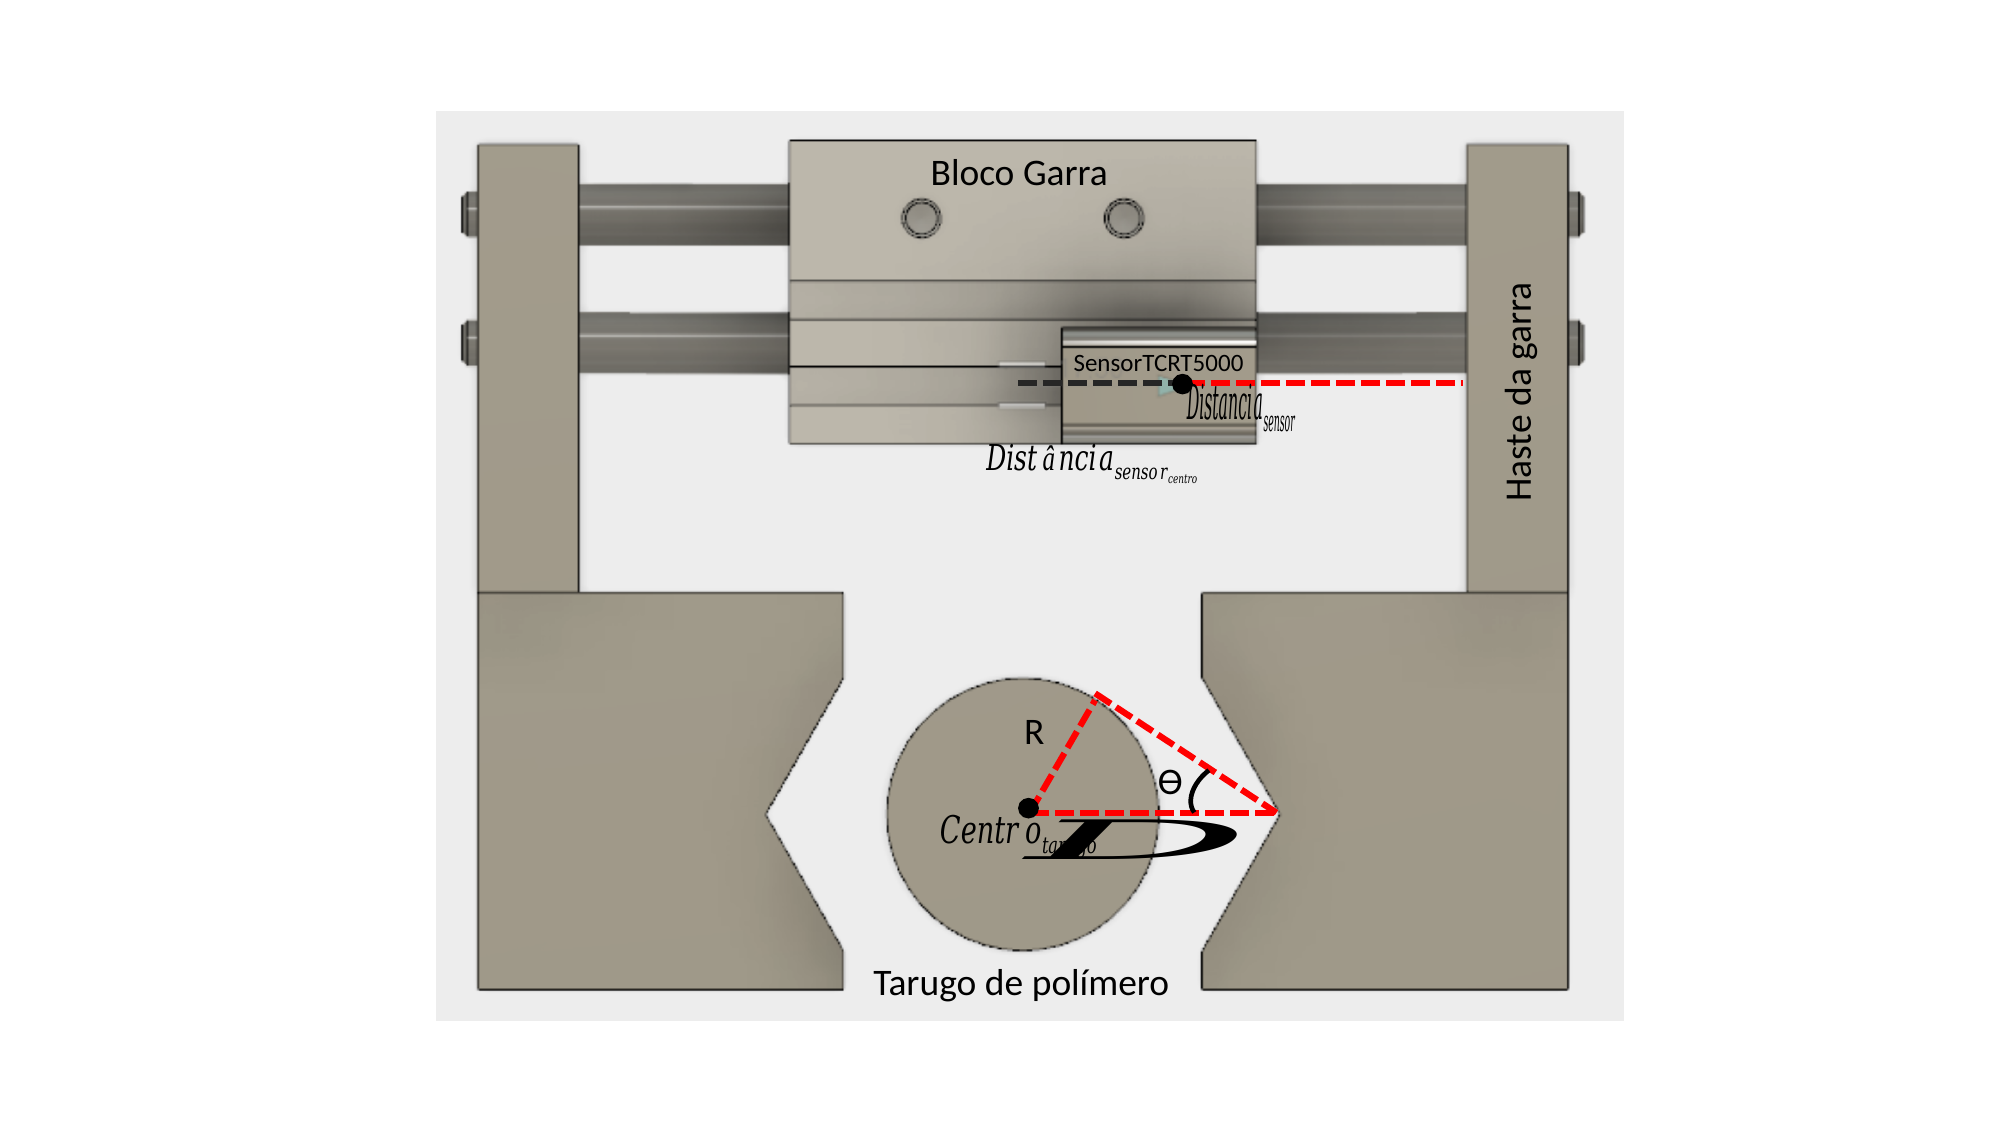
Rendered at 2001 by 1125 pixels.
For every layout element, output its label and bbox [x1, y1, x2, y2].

picture [436, 111, 1624, 1021]
text_box [1095, 693, 1277, 813]
text_box [1029, 700, 1095, 813]
